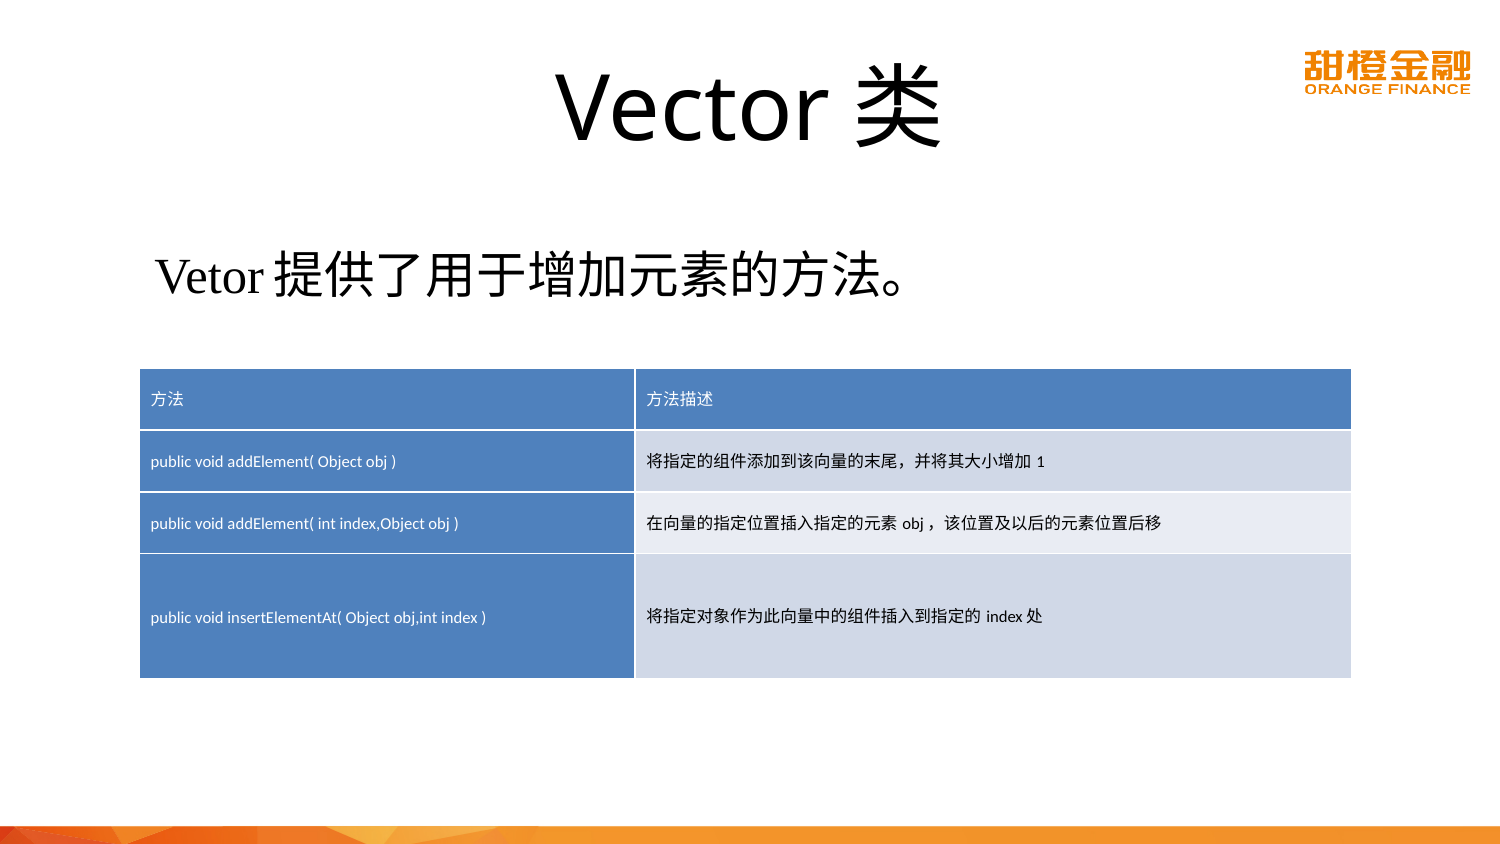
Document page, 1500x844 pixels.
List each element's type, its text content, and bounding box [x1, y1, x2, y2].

table_cell 将指定的组件添加到该向量的末尾，并将其大小增加1 [636, 431, 1351, 491]
table_cell public void addElement( int index,Object obj ) [140, 493, 634, 553]
picture [0, 0, 1500, 844]
table_cell 将指定对象作为此向量中的组件插入到指定的index处 [636, 554, 1351, 678]
table_cell public void insertElementAt( Object obj,int index ) [140, 554, 634, 678]
list Vetor提供了用于增加元素的方法。 [139, 235, 1400, 312]
table_cell public void addElement( Object obj ) [140, 431, 634, 491]
table_header 方法 [140, 369, 634, 429]
title Vector类 [75, 33, 1425, 175]
table_header 方法描述 [636, 369, 1351, 429]
table_cell 在向量的指定位置插入指定的元素obj，该位置及以后的元素位置后移 [636, 493, 1351, 553]
